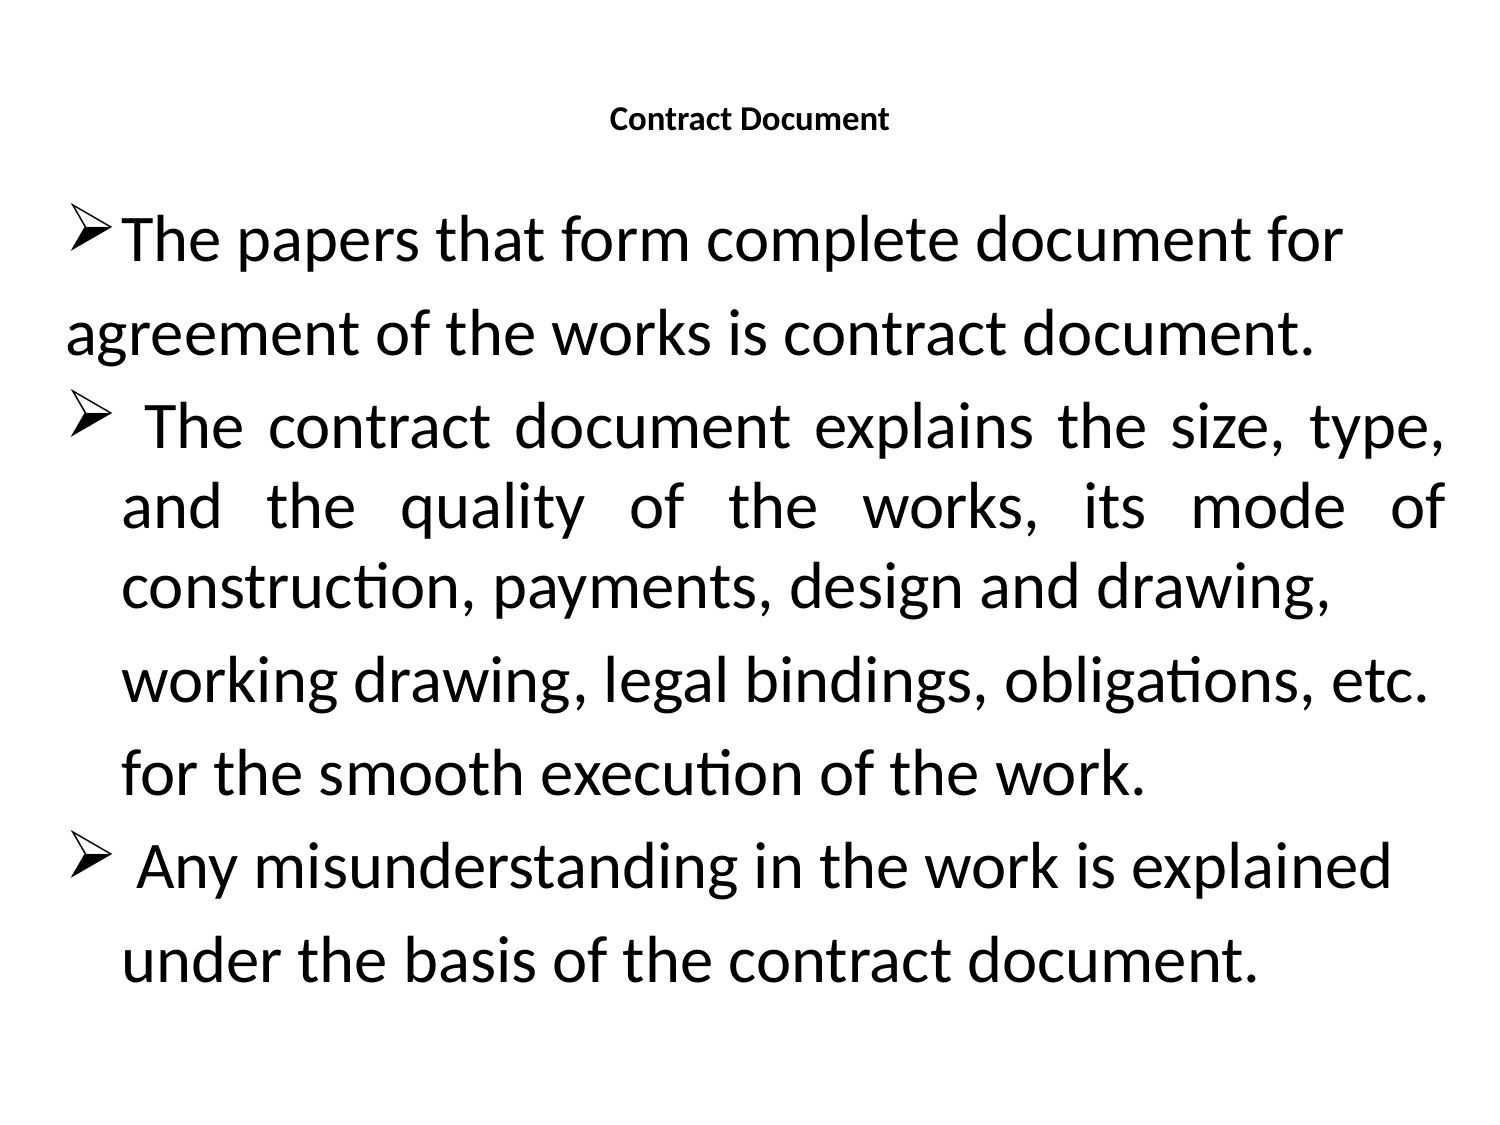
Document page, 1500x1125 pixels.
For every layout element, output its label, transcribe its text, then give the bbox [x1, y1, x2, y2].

list The papers that form complete document for agreement of the works is contract document. The contract document explains the size, type, and the quality of the works, its mode of construction, payments, design and drawing, working drawing, legal bindings, obligations, etc. for the smooth execution of the work. Any misunderstanding in the work is explained under the basis of the contract document. [50, 187, 1463, 1005]
title Contract Document [75, 45, 1425, 187]
